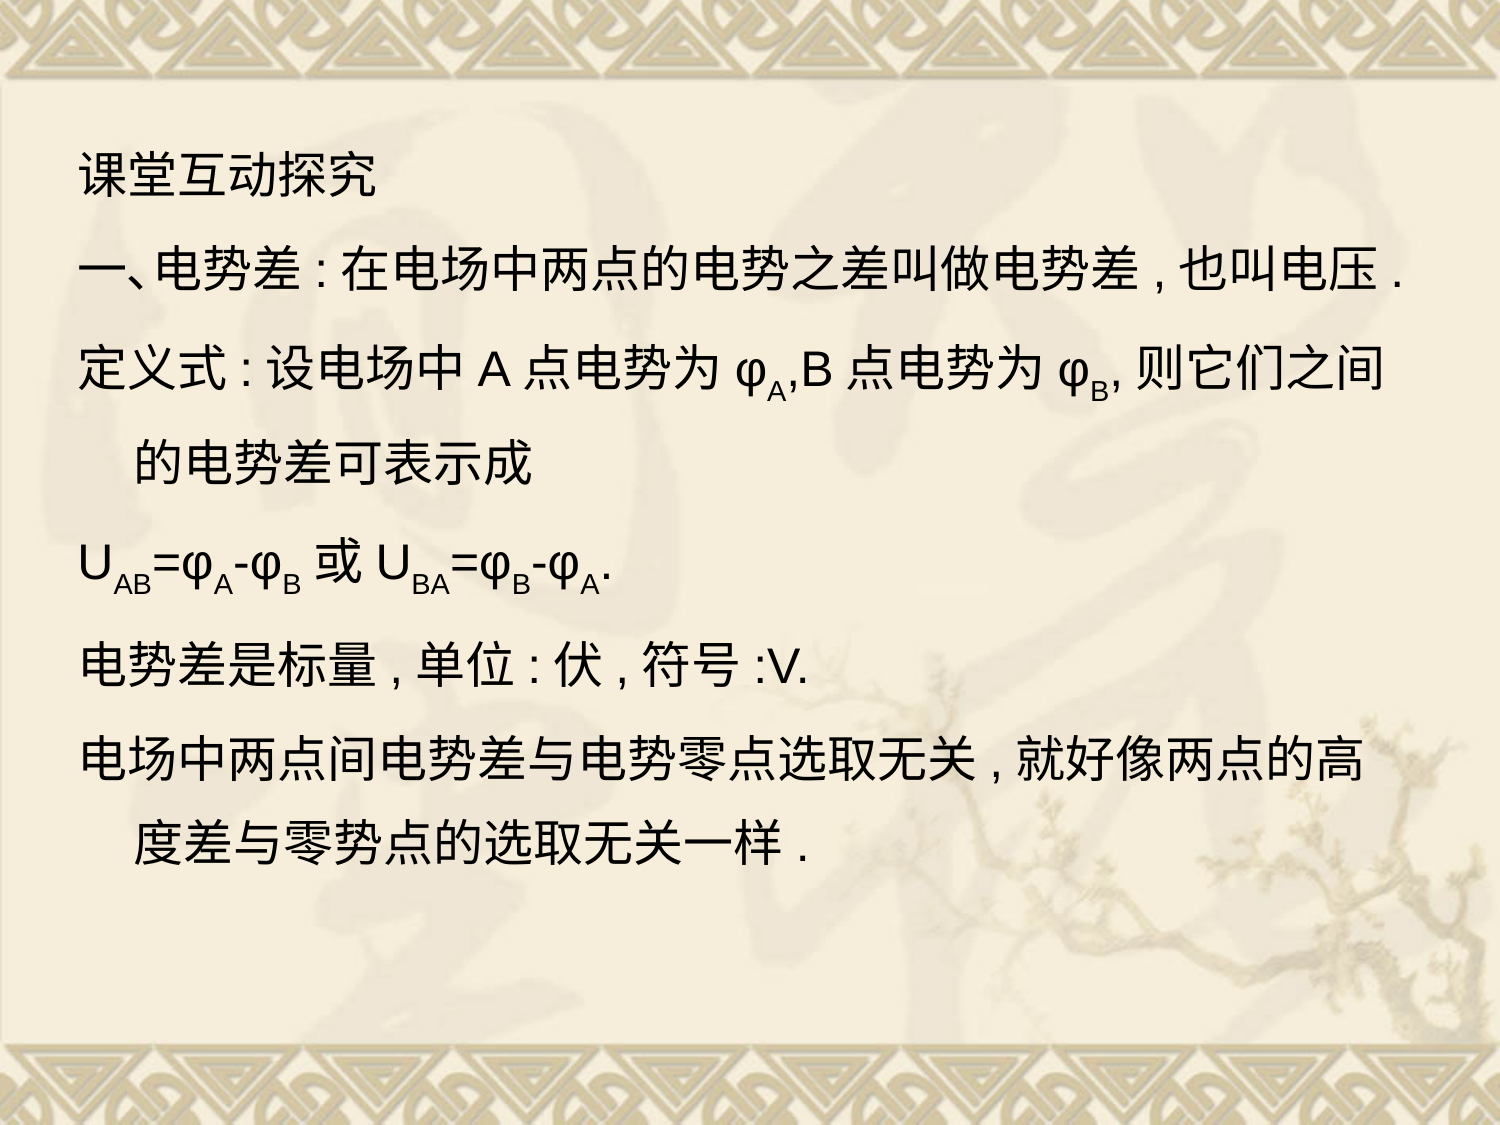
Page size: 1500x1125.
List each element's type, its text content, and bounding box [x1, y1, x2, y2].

picture [0, 0, 1500, 1125]
list 课堂互动探究 一､电势差:在电场中两点的电势之差叫做电势差,也叫电压. 定义式:设电场中A点电势为φA,B点电势为φB,则它们之间的电势差可表示成 UAB=φA-φB或UBA=φB-φA. 电势差是标量,单位:伏,符号:V. 电场中两点间电势差与电势零点选取无关,就好像两点的高度差与零势点的选取无关一样. [62, 112, 1413, 1066]
